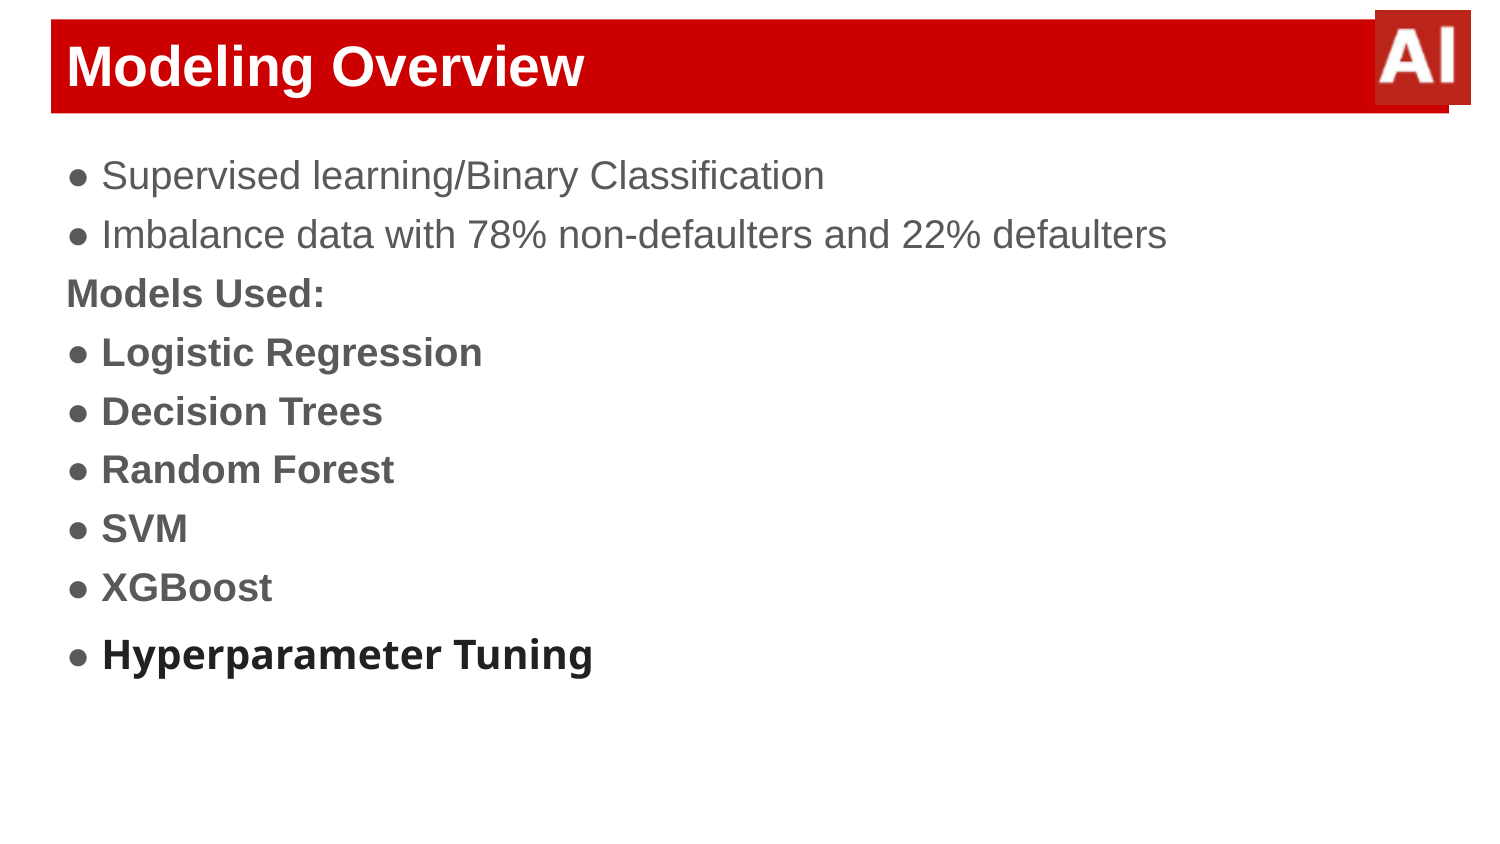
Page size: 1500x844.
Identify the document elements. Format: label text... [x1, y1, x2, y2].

list ● Supervised learning/Binary Classification ● Imbalance data with 78% non-defaulters and 22% defaulters Models Used: ● Logistic Regression ● Decision Trees ● Random Forest ● SVM ● XGBoost ● Hyperparameter Tuning [51, 131, 1449, 703]
title Modeling Overview [51, 19, 1377, 114]
picture [1374, 10, 1472, 105]
